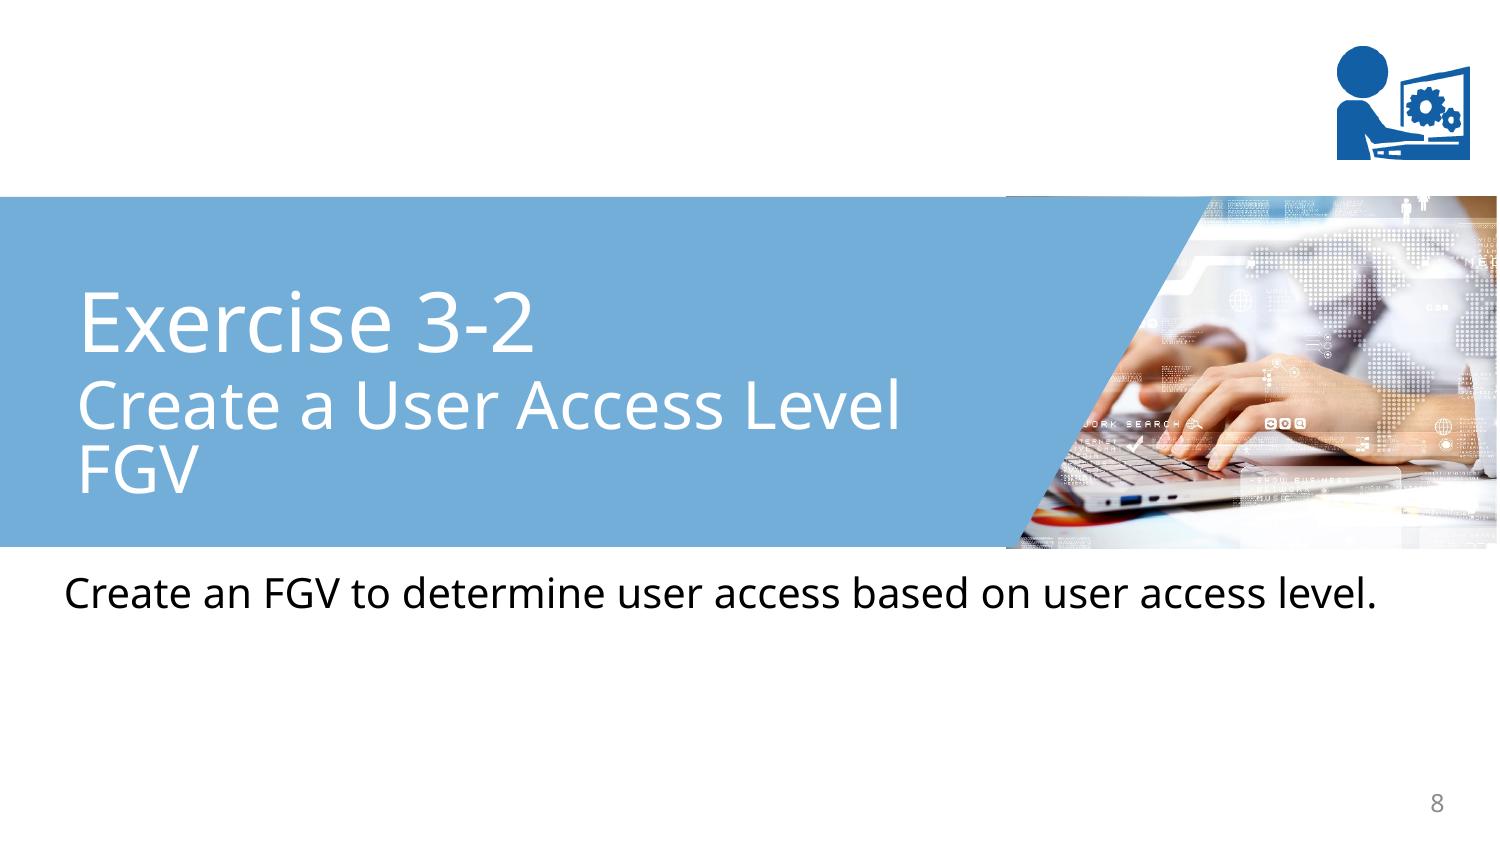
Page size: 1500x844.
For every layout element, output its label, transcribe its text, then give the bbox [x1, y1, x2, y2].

list Create a User Access Level FGV [61, 370, 1057, 456]
list Exercise 3-2 [62, 281, 1058, 367]
picture [1337, 46, 1470, 160]
picture [1006, 196, 1497, 549]
list Create an FGV to determine user access based on user access level. [48, 559, 1463, 772]
slide_number 8 [1400, 782, 1475, 828]
